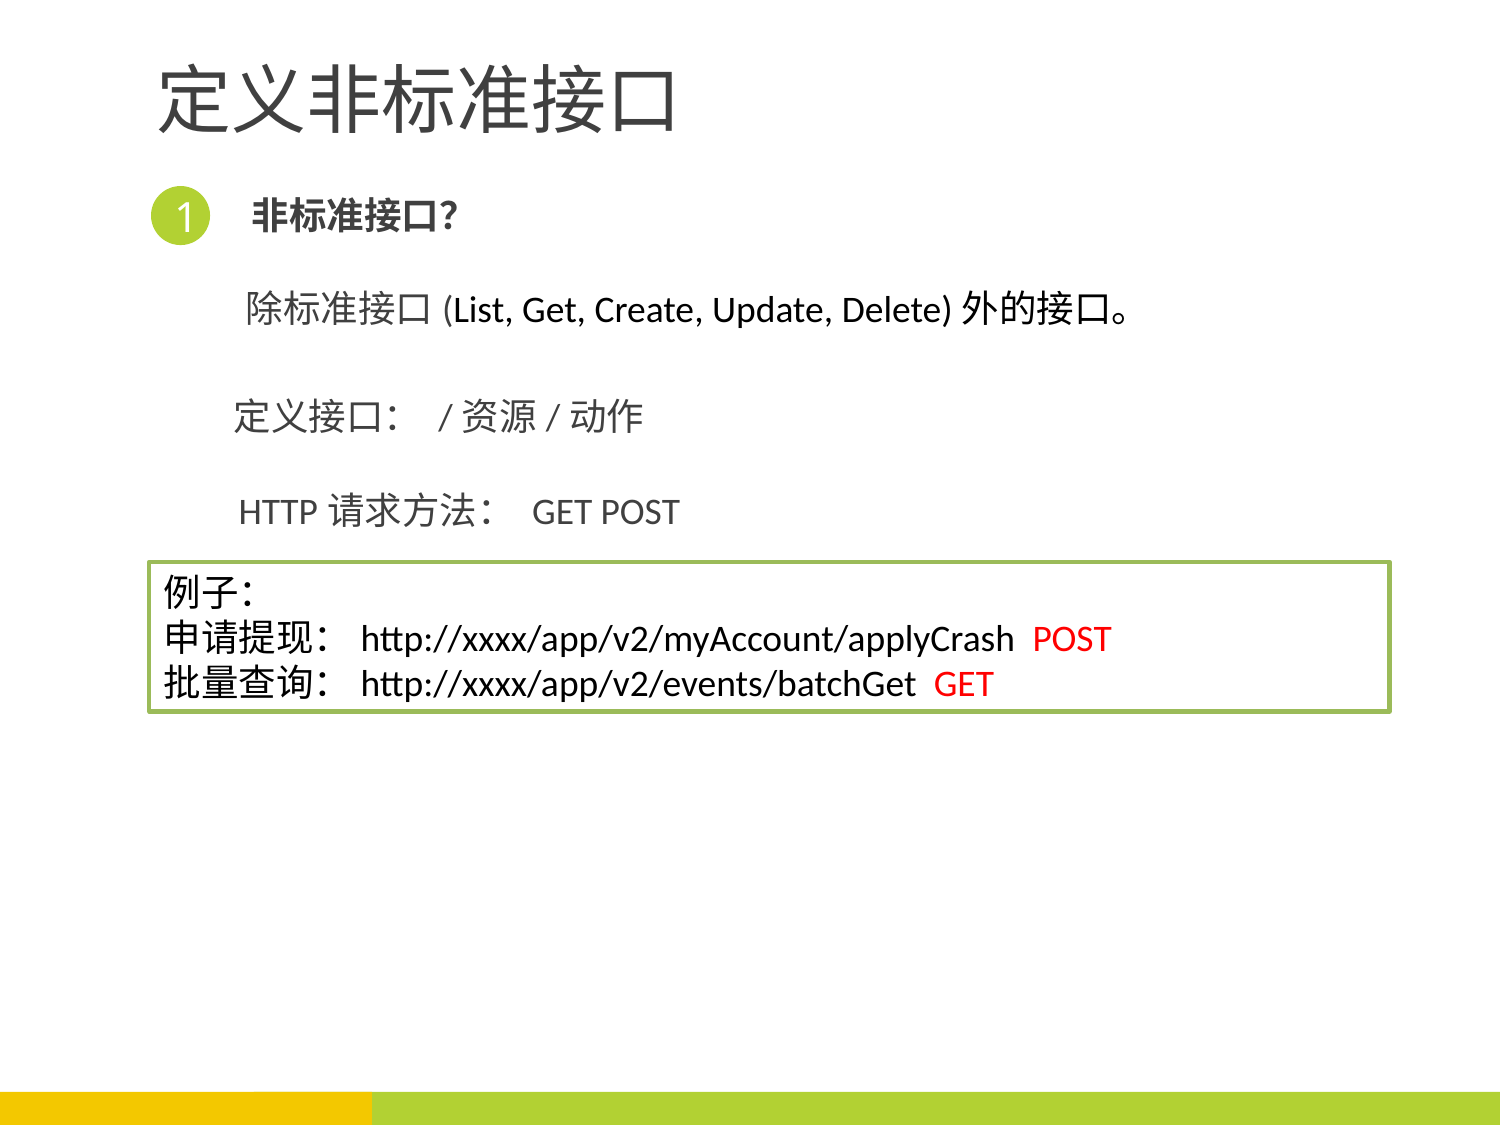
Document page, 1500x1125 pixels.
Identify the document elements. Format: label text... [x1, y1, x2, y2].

text_box 除标准接口(List, Get, Create, Update, Delete)外的接口。 [230, 277, 1165, 338]
text_box HTTP请求方法： GET POST [223, 479, 695, 540]
text_box 例子： 申请提现：http://xxxx/app/v2/myAccount/applyCrash POST 批量查询：http://xxxx/app/v2/events/batchGet GET [147, 560, 1392, 714]
text_box 定义非标准接口 [142, 44, 1228, 150]
text_box 定义接口： /资源/动作 [218, 385, 660, 445]
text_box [0, 1091, 1500, 1125]
text_box 非标准接口？ [237, 184, 492, 245]
text_box 1 [148, 183, 213, 248]
